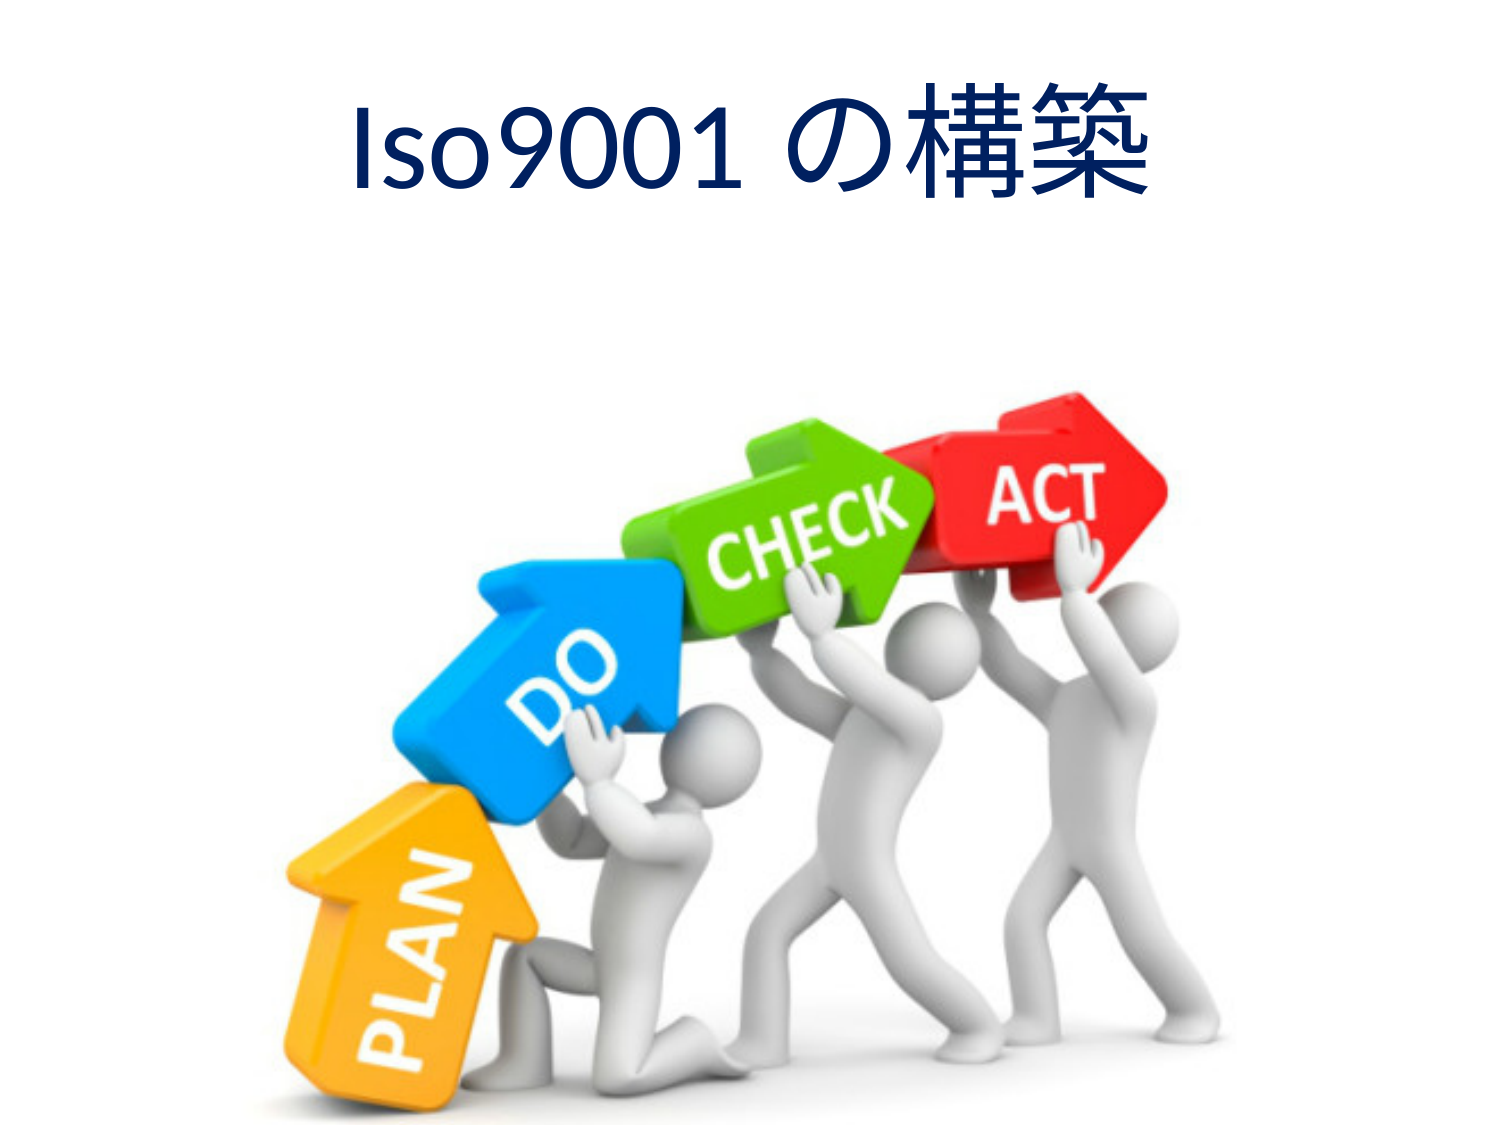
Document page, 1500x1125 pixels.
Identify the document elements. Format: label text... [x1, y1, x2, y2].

picture [0, 380, 1500, 1125]
title Iso9001の構築 [75, 45, 1425, 233]
